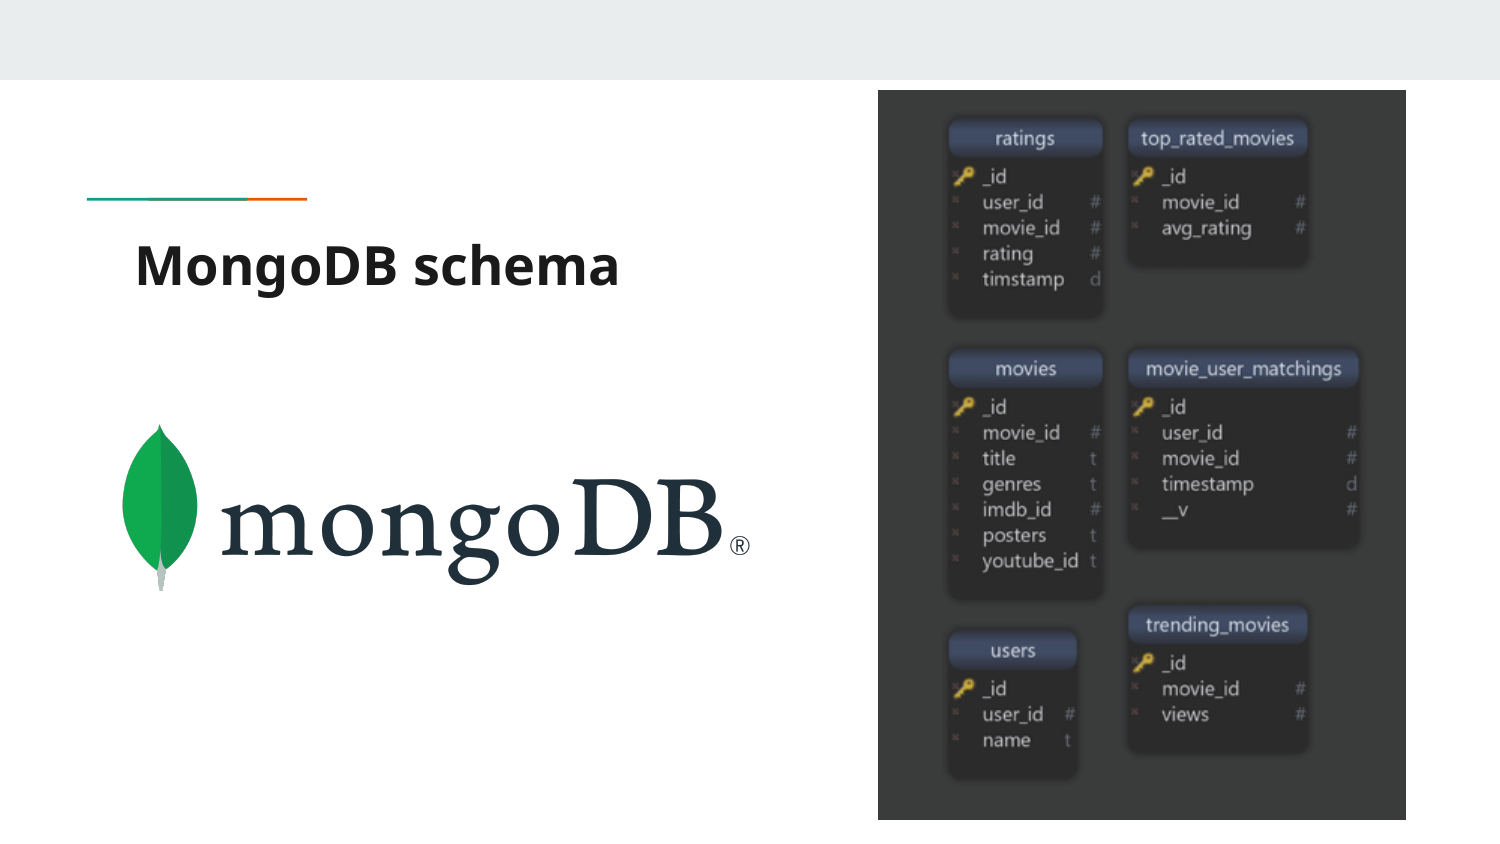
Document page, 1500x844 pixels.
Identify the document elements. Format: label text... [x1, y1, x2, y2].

picture [877, 89, 1407, 820]
title MongoDB schema [119, 216, 872, 305]
picture [119, 421, 753, 593]
